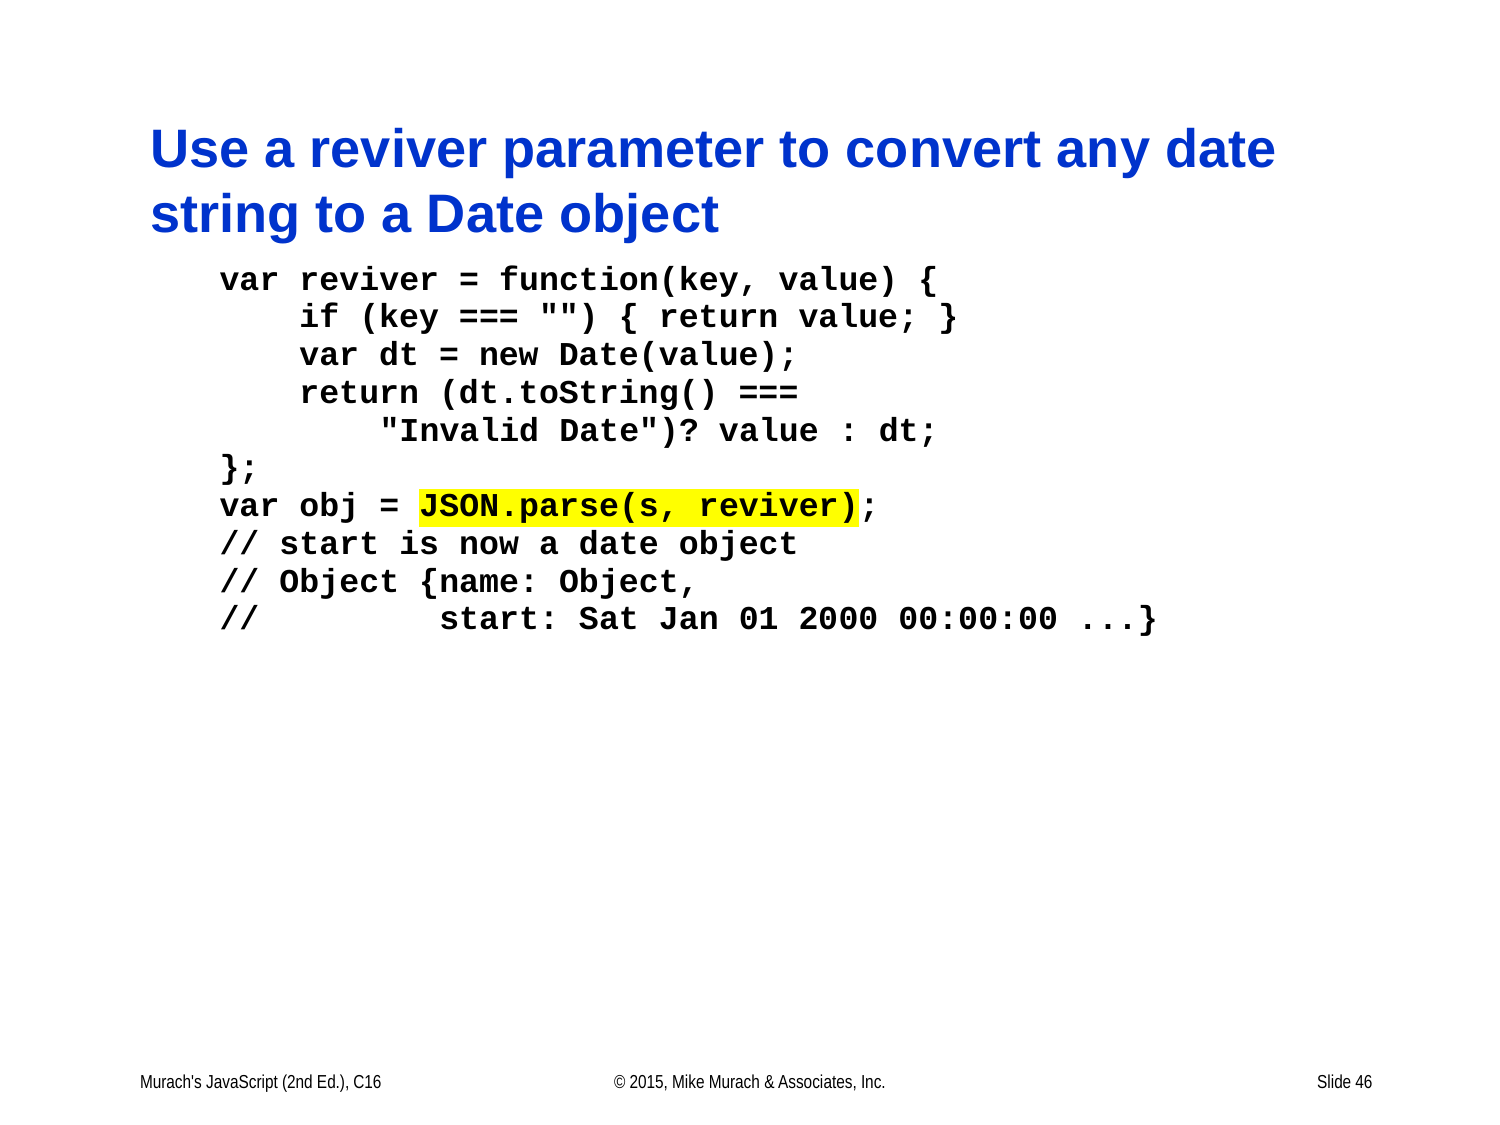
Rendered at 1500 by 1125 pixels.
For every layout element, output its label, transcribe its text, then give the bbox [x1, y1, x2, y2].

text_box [162, 262, 1361, 642]
slide_number Slide 46 [1074, 1025, 1388, 1100]
title Use a reviver parameter to convert any date string to a Date object [150, 112, 1350, 244]
footer © 2015, Mike Murach & Associates, Inc. [474, 1025, 1025, 1100]
slide_number Murach's JavaScript (2nd Ed.), C16 [125, 1025, 450, 1100]
